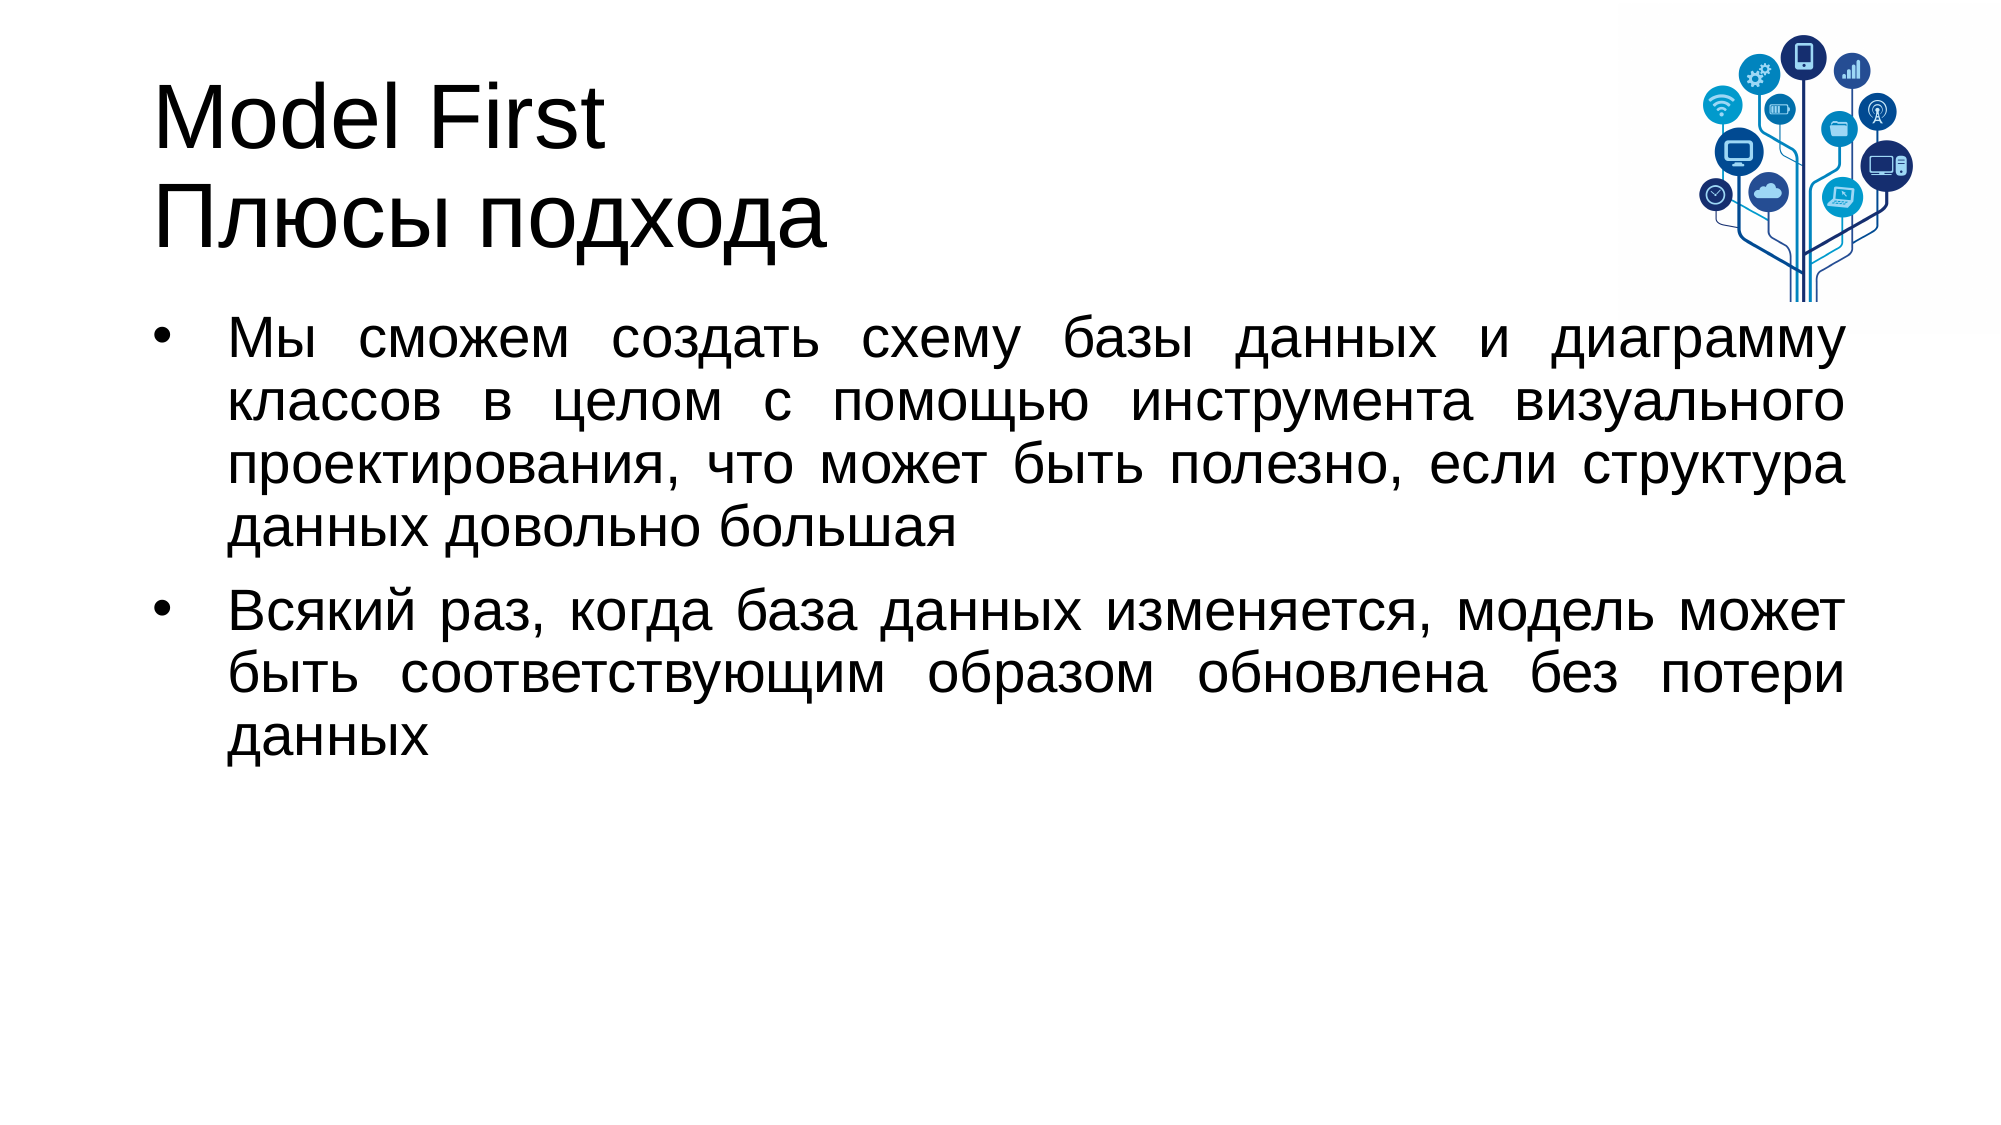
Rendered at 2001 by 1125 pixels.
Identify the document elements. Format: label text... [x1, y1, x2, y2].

title Model First Плюсы подхода [137, 59, 1692, 278]
list Мы сможем создать схему базы данных и диаграмму классов в целом с помощью инструмента визуального проектирования, что может быть полезно, если структура данных довольно большая Всякий раз, когда база данных изменяется, модель может быть соответствующим образом обновлена без потери данных [137, 299, 1863, 1103]
picture [1618, 3, 2000, 334]
